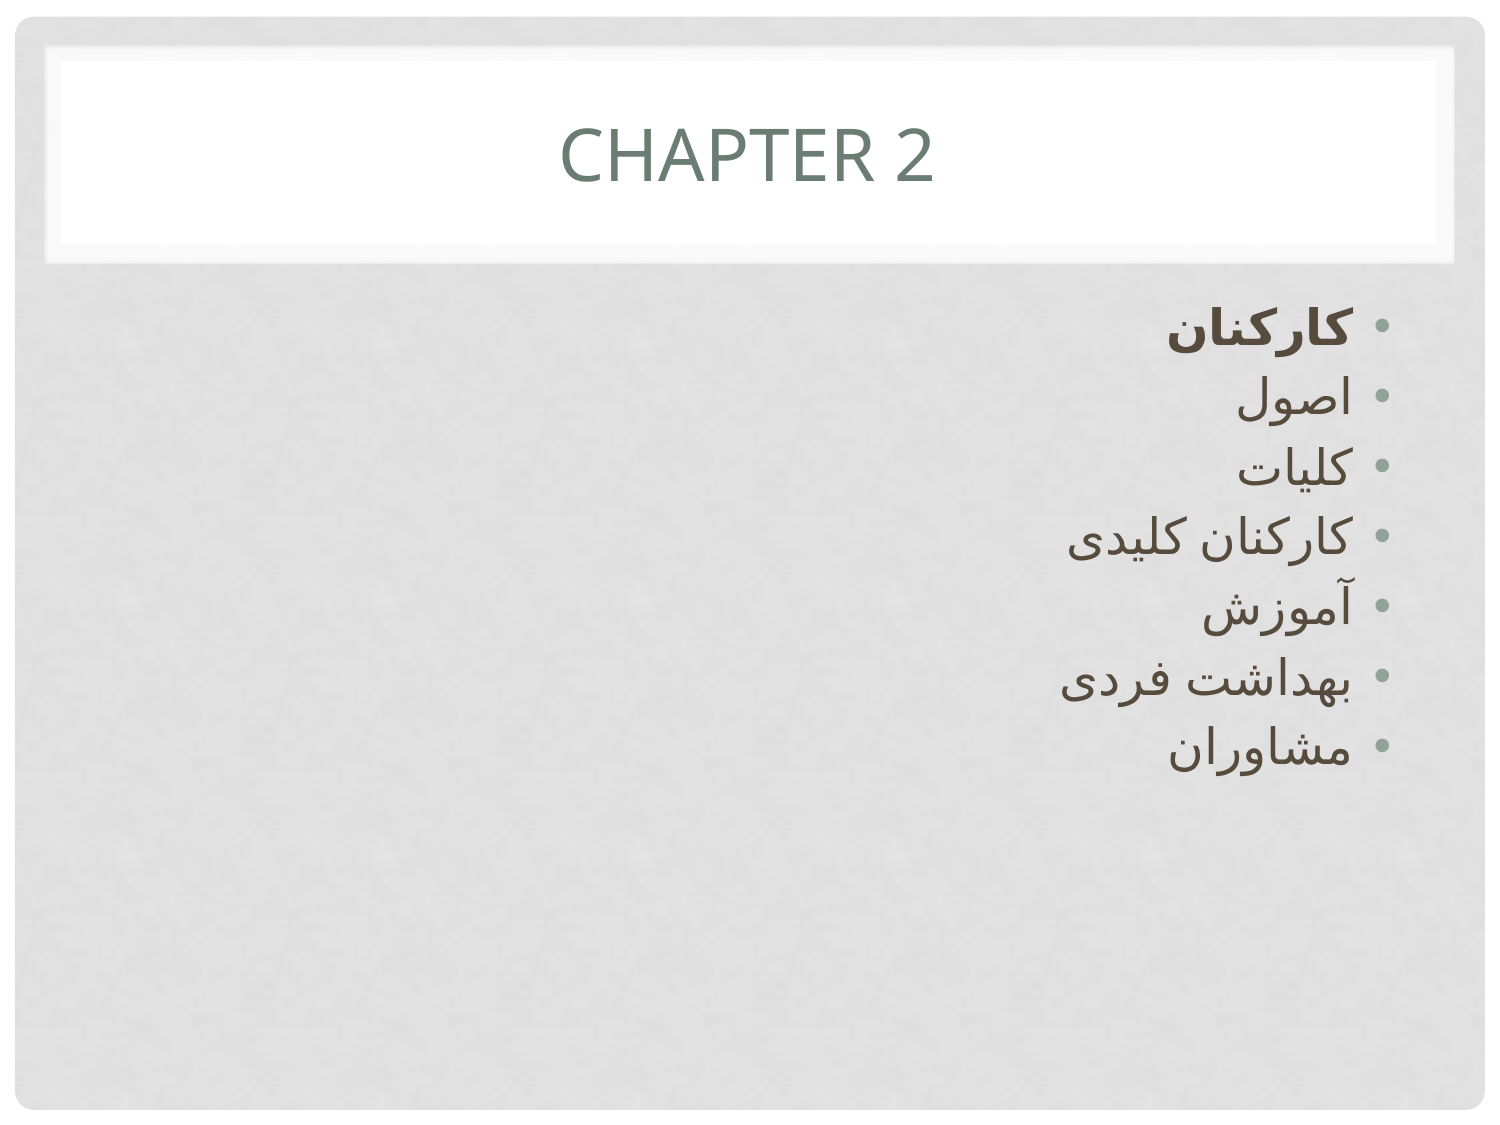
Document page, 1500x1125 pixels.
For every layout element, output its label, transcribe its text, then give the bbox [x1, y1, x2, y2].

list کارکنان اصول کلیات کارکنان کلیدی آموزش بهداشت فردی مشاوران [75, 287, 1425, 1005]
title CHAPTER 2 [69, 66, 1425, 238]
